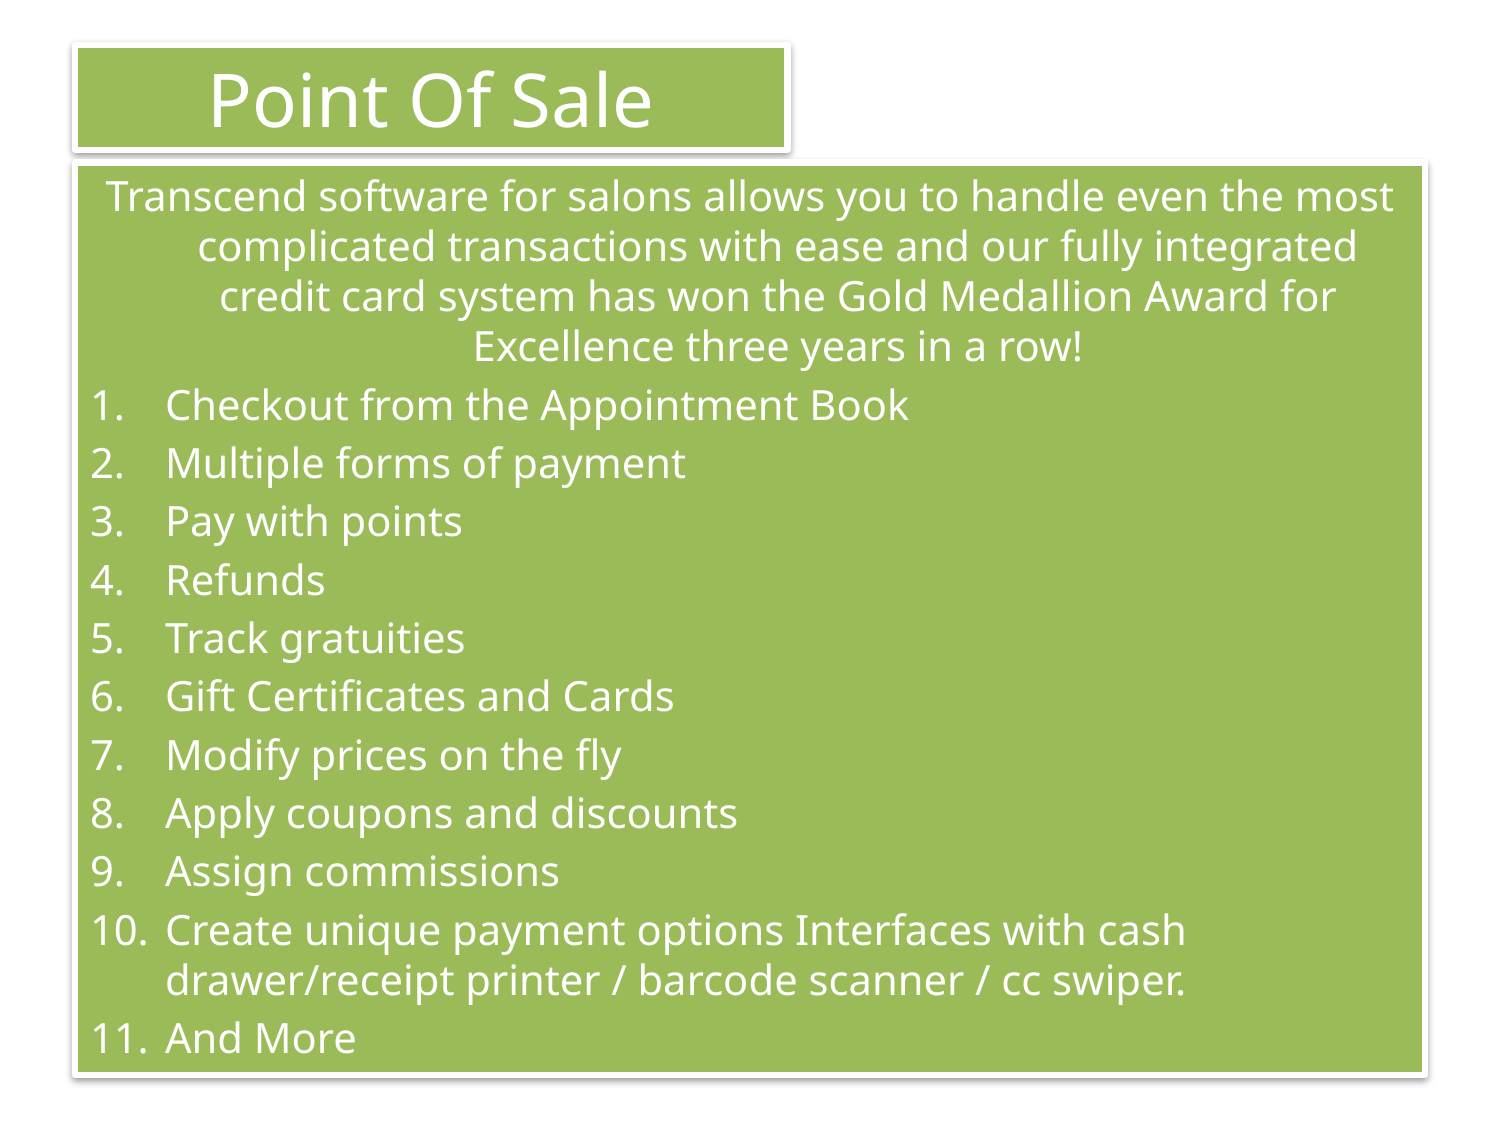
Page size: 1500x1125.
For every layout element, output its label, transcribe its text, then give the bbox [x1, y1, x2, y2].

title Point Of Sale [72, 42, 791, 153]
list Transcend software for salons allows you to handle even the most complicated transactions with ease and our fully integrated credit card system has won the Gold Medallion Award for Excellence three years in a row! Checkout from the Appointment Book Multiple forms of payment Pay with points Refunds Track gratuities Gift Certificates and Cards Modify prices on the fly Apply coupons and discounts Assign commissions Create unique payment options Interfaces with cash drawer/receipt printer / barcode scanner / cc swiper. And More [72, 159, 1428, 1078]
